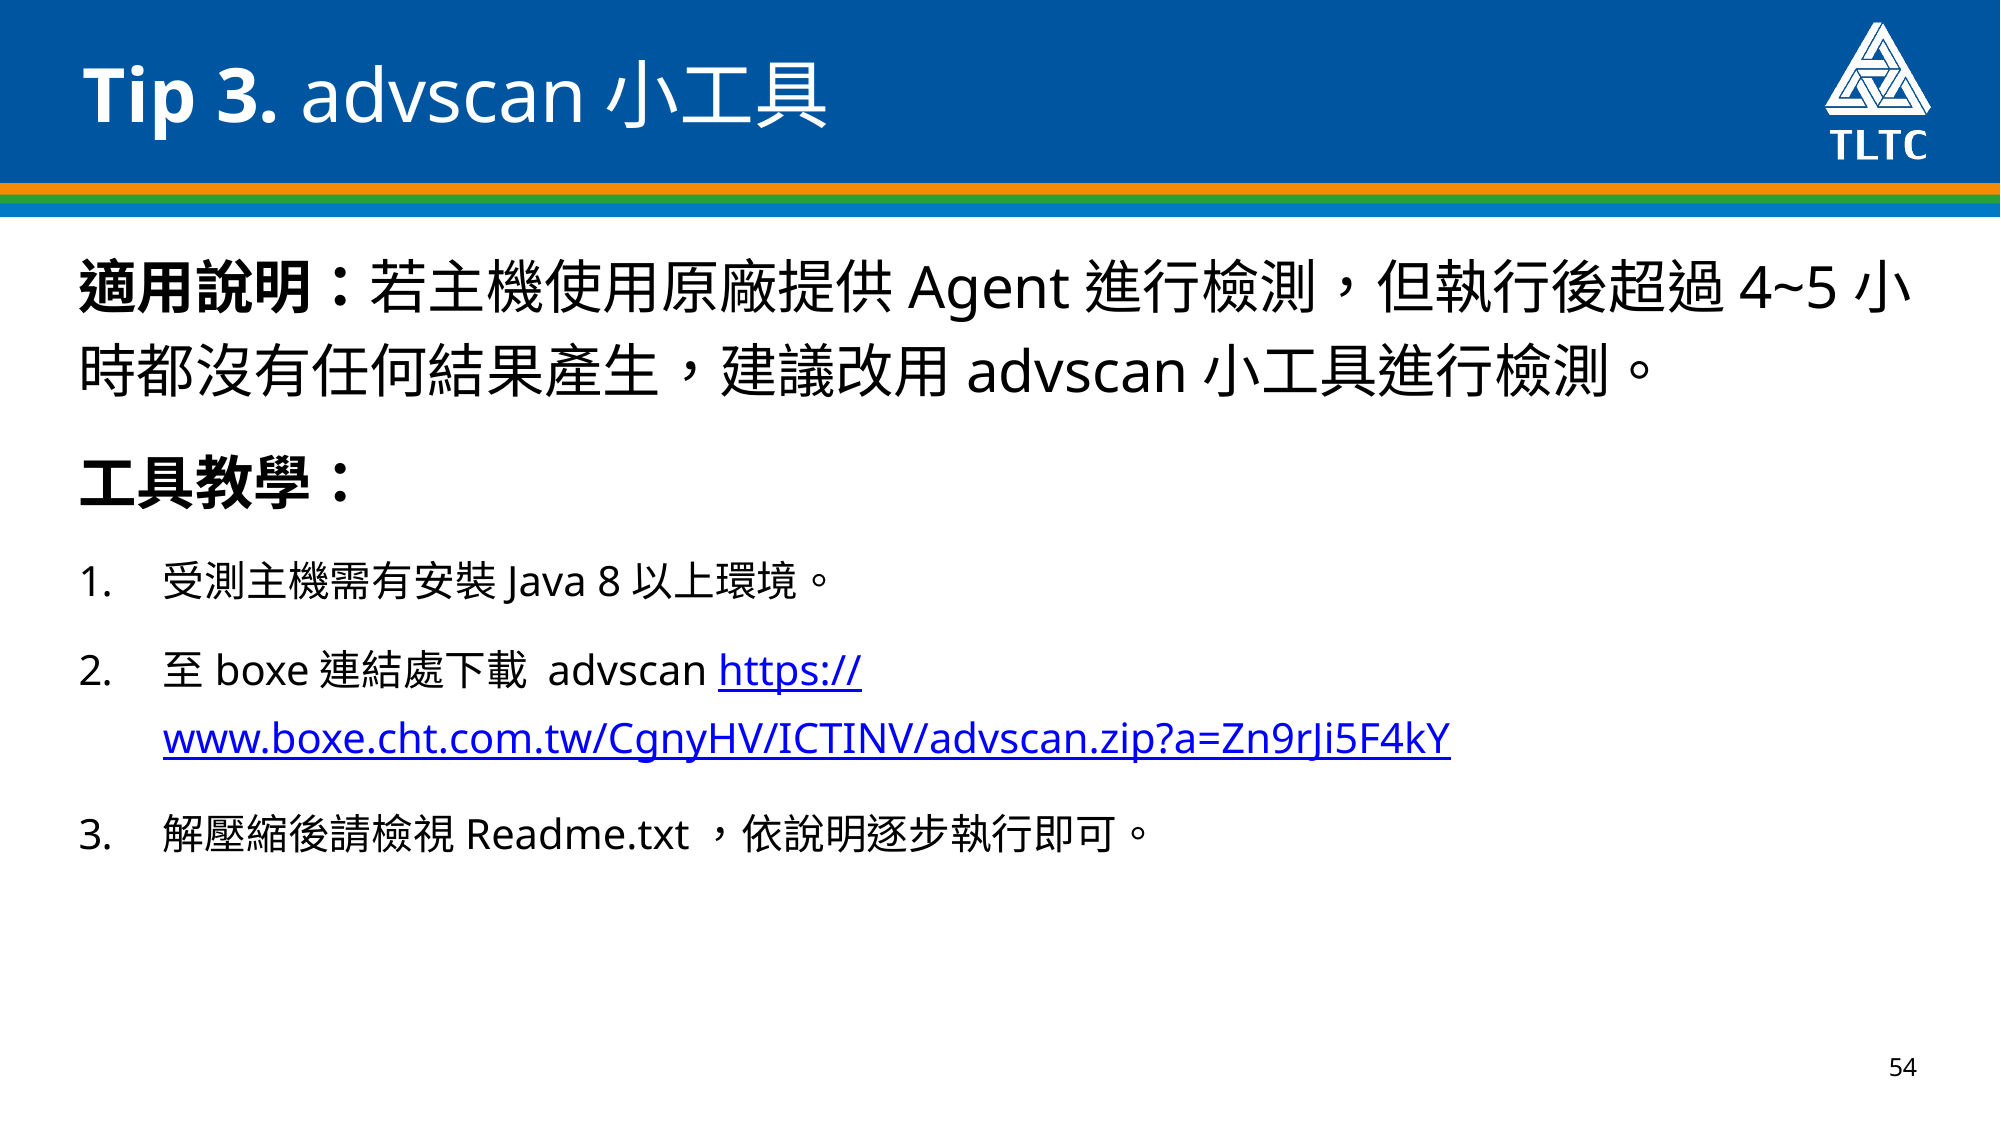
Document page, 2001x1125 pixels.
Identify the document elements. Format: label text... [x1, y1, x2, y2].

title Tip 3. advscan小工具 [67, 41, 1788, 155]
list 適用說明：若主機使用原廠提供Agent進行檢測，但執行後超過4~5小時都沒有任何結果產生，建議改用advscan小工具進行檢測。 工具教學： 受測主機需有安裝Java 8以上環境。 至boxe連結處下載 advscan https://www.boxe.cht.com.tw/CgnyHV/ICTINV/advscan.zip?a=Zn9rJi5F4kY 解壓縮後請檢視Readme.txt，依說明逐步執行即可。 [63, 229, 1929, 1112]
slide_number 54 [1929, 1045, 1933, 1091]
picture [1822, 12, 1933, 173]
